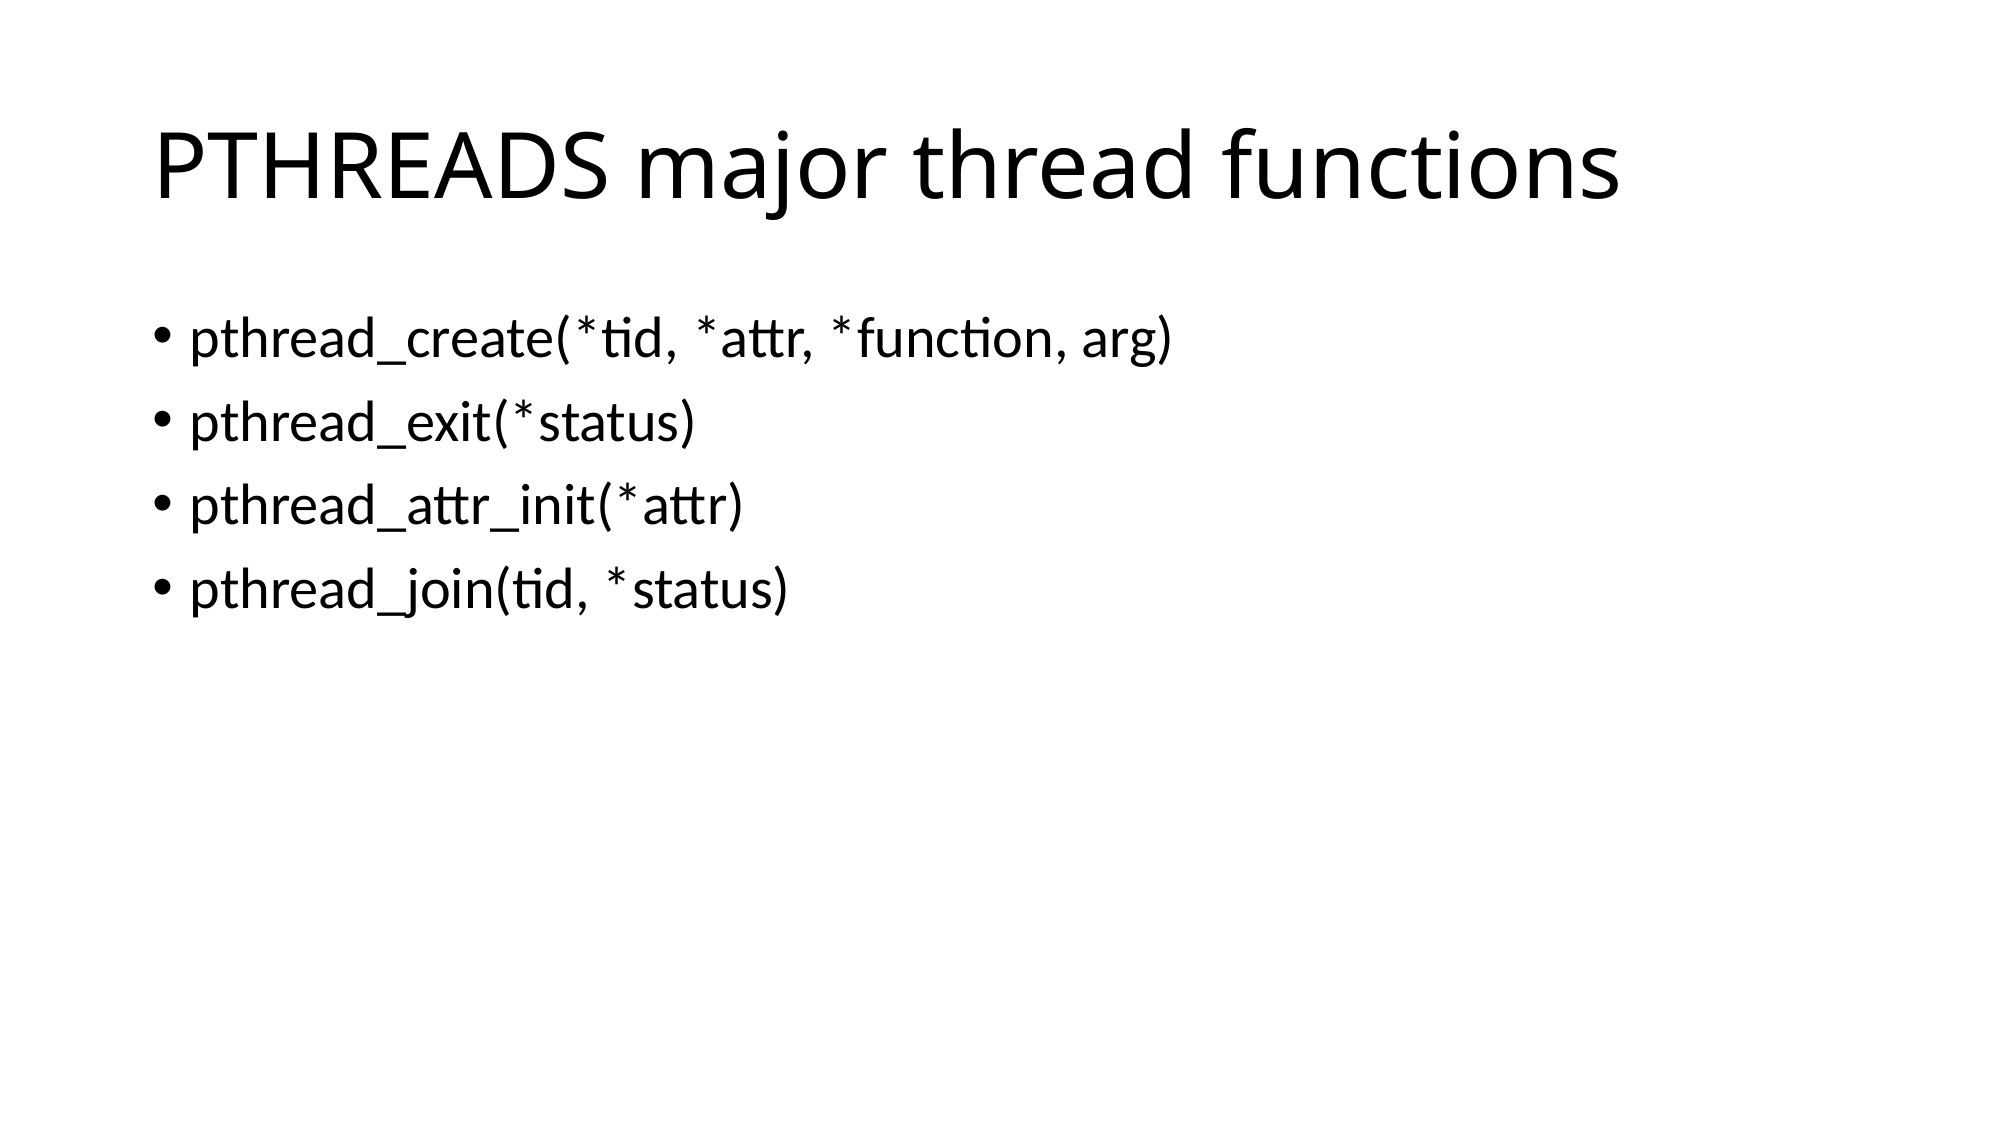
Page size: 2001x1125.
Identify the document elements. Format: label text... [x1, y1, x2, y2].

title PTHREADS major thread functions [137, 59, 1863, 278]
list pthread_create(*tid, *attr, *function, arg) pthread_exit(*status) pthread_attr_init(*attr) pthread_join(tid, *status) [137, 299, 1863, 1014]
